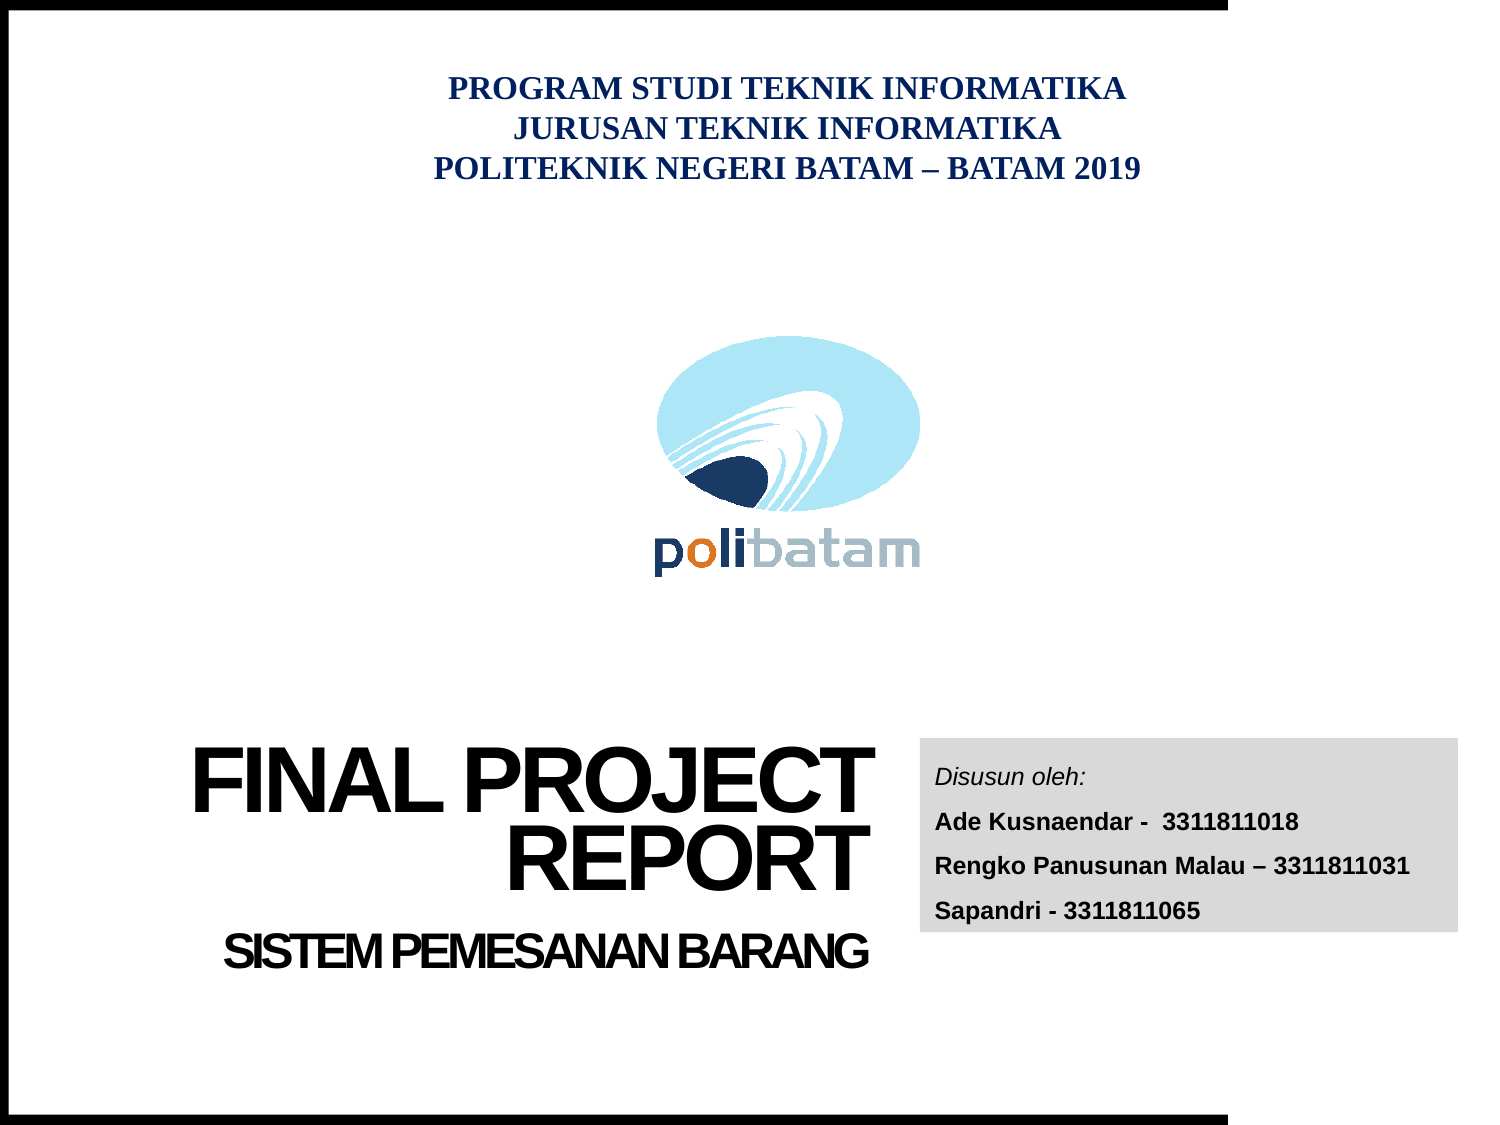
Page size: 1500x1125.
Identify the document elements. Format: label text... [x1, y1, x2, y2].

text_box Disusun oleh: Ade Kusnaendar - 3311811018 Rengko Panusunan Malau – 3311811031 Sapandri - 3311811065 [919, 737, 1458, 933]
title FINAL PROJECT REPORT SISTEM PEMESANAN BARANG [35, 712, 872, 988]
text_box PROGRAM STUDI TEKNIK INFORMATIKA JURUSAN TEKNIK INFORMATIKA POLITEKNIK NEGERI BATAM – BATAM 2019 [343, 58, 1232, 194]
picture [655, 336, 920, 577]
